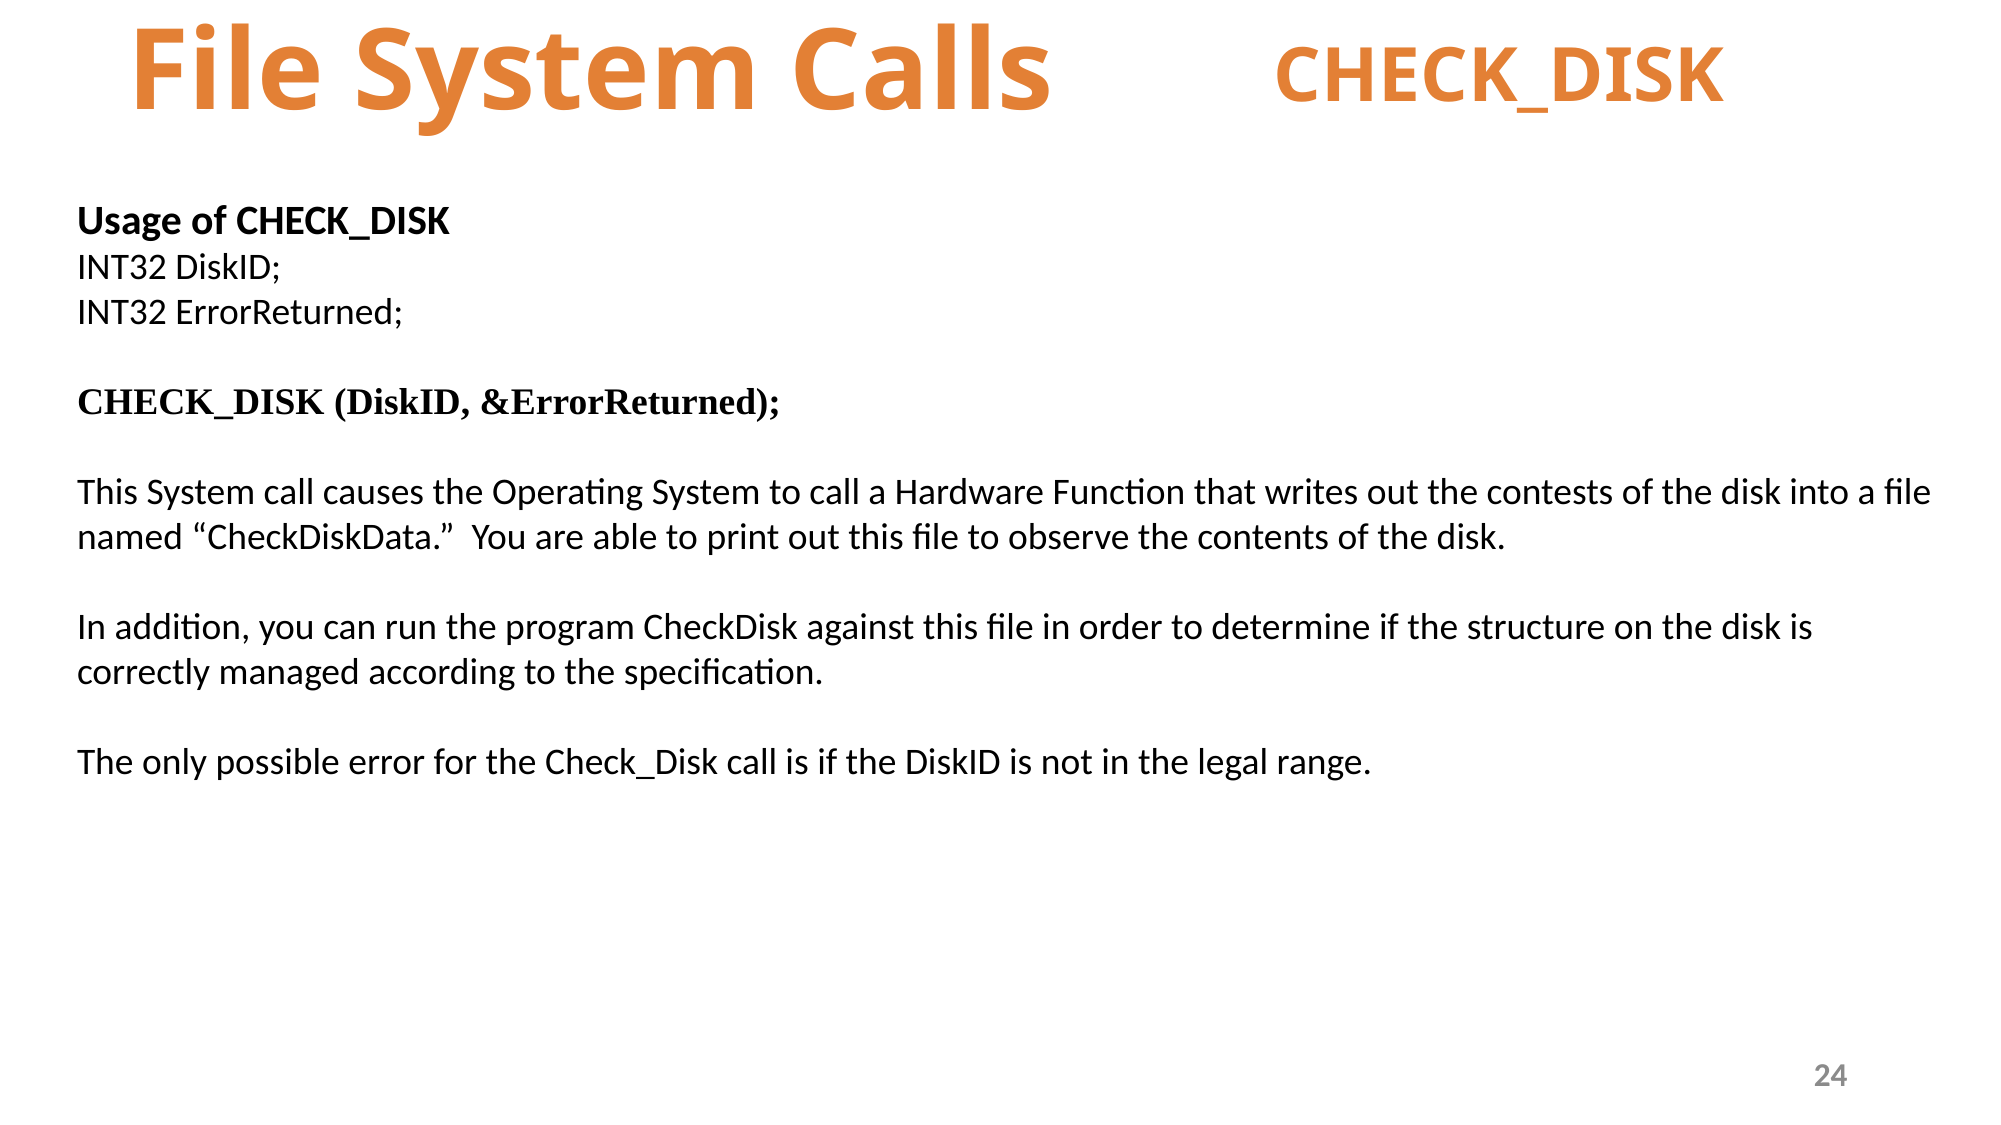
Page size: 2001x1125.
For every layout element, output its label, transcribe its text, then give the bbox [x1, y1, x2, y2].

slide_number 24 [1412, 1042, 1863, 1103]
title File System Calls [95, 3, 1087, 142]
text_box CHECK_DISK [1135, 3, 1863, 126]
text_box Usage of CHECK_DISK INT32 DiskID; INT32 ErrorReturned; CHECK_DISK (DiskID, &ErrorReturned); This System call causes the Operating System to call a Hardware Function that writes out the contests of the disk into a file named “CheckDiskData.” You are able to print out this file to observe the contents of the disk. In addition, you can run the program CheckDisk against this file in order to determine if the structure on the disk is correctly managed according to the specification. The only possible error for the Check_Disk call is if the DiskID is not in the legal range. [62, 185, 1961, 790]
